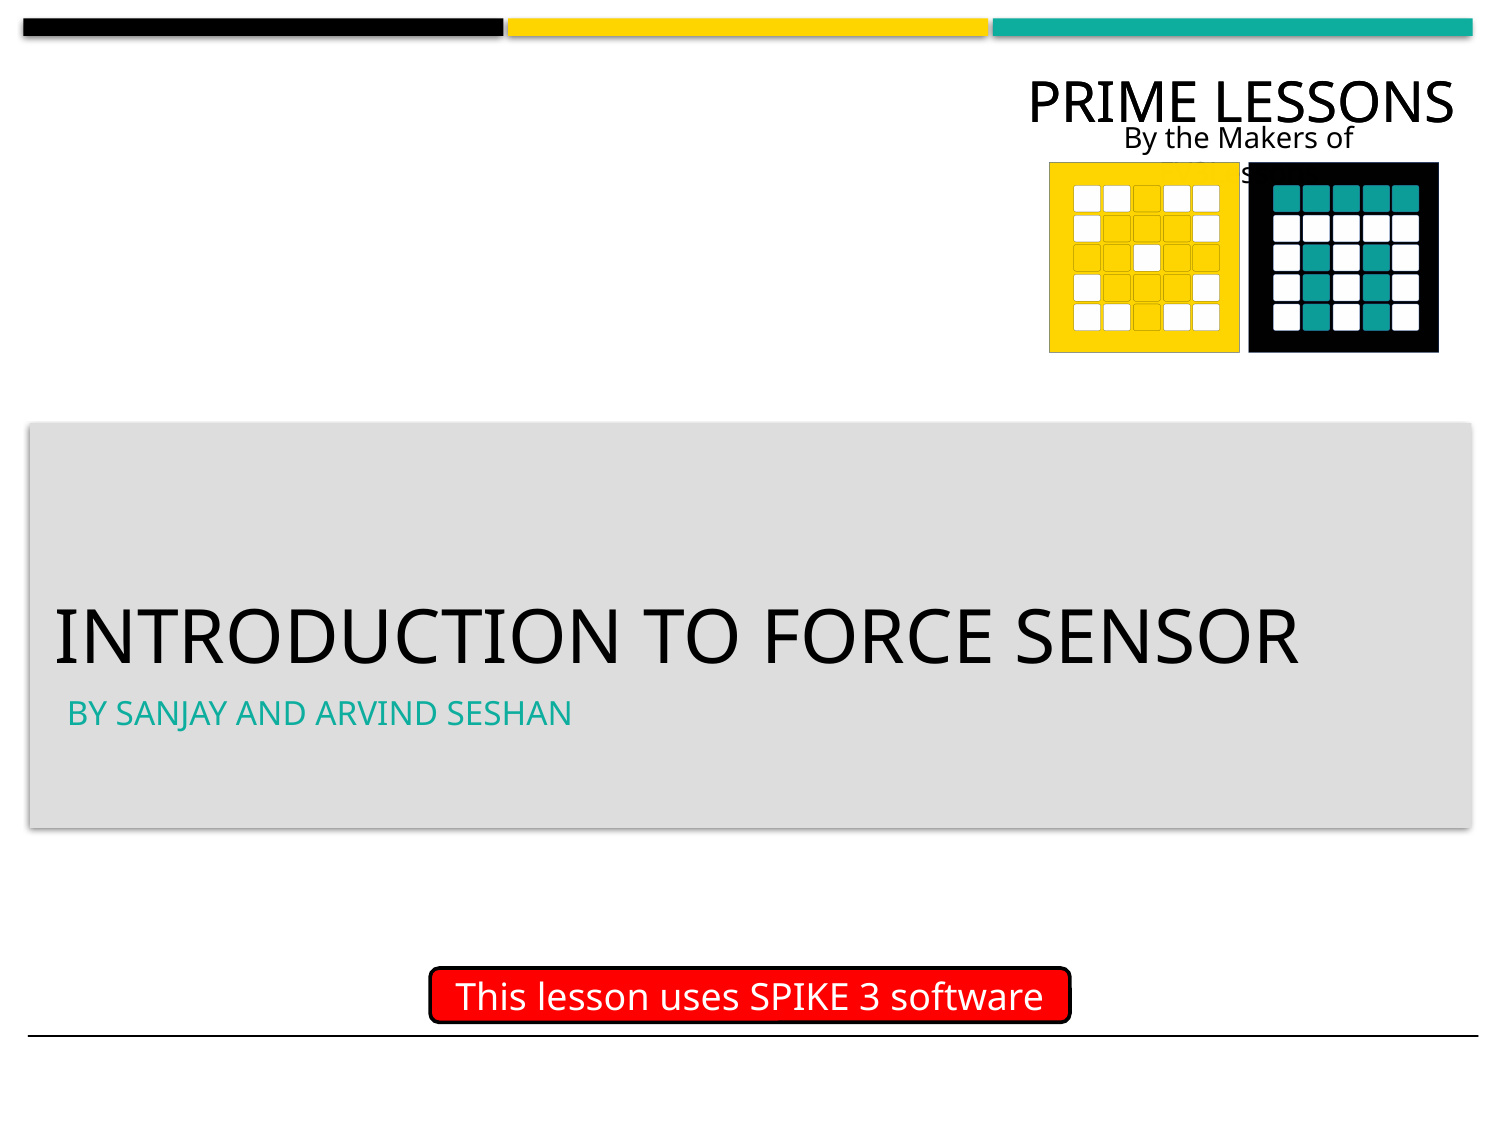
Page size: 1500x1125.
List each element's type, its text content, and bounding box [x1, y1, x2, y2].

text_box This lesson uses SPIKE 3 software [428, 966, 1072, 1025]
title Introduction to Force sensor [39, 439, 1448, 686]
picture [1049, 162, 1240, 353]
subtitle BY SANJAY AND ARVIND SESHAN [51, 685, 994, 782]
picture [1248, 162, 1439, 353]
